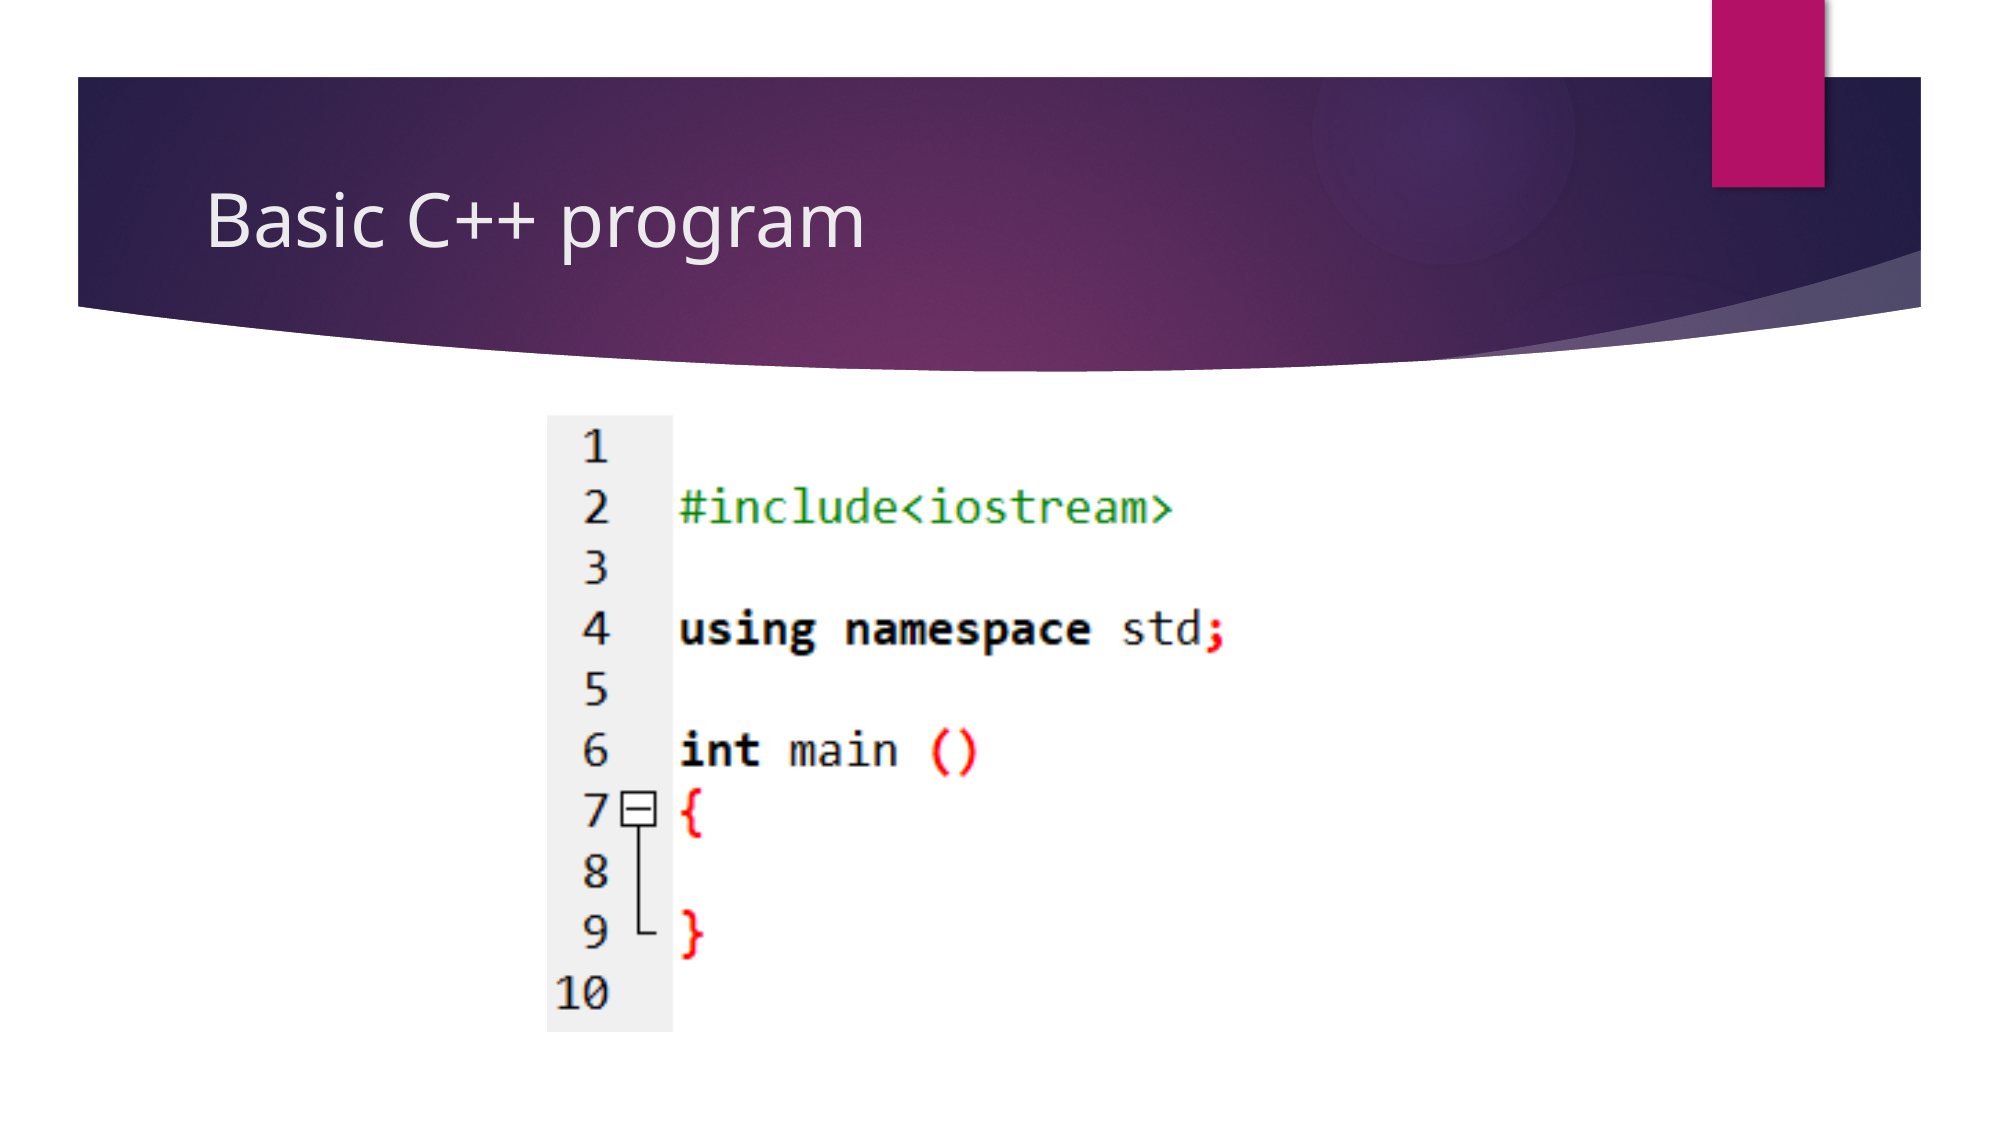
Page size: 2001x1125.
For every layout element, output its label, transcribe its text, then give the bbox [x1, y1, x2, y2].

picture [547, 408, 1606, 1032]
title Basic C++ program [189, 159, 1627, 276]
